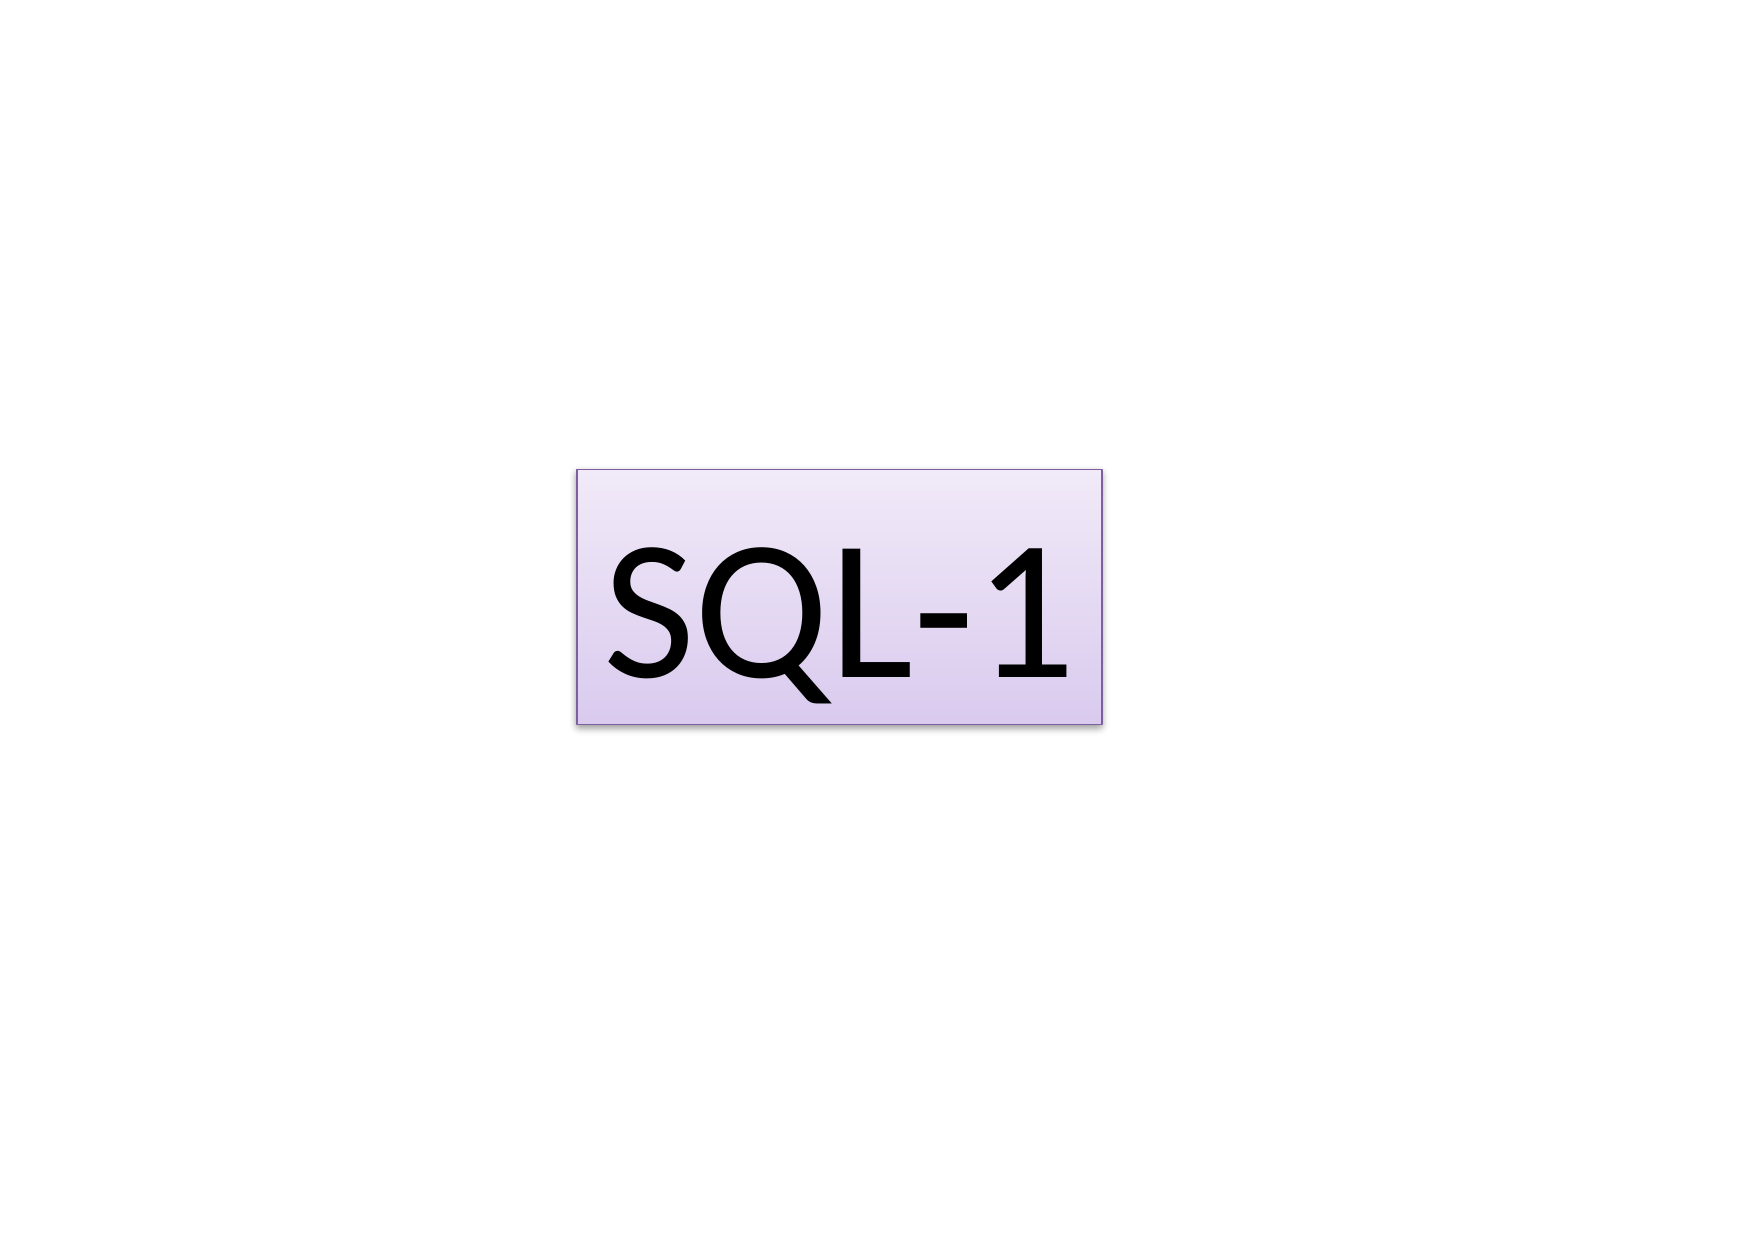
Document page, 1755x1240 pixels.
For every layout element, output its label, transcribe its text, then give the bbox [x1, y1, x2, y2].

text_box SQL-1 [576, 469, 1103, 725]
